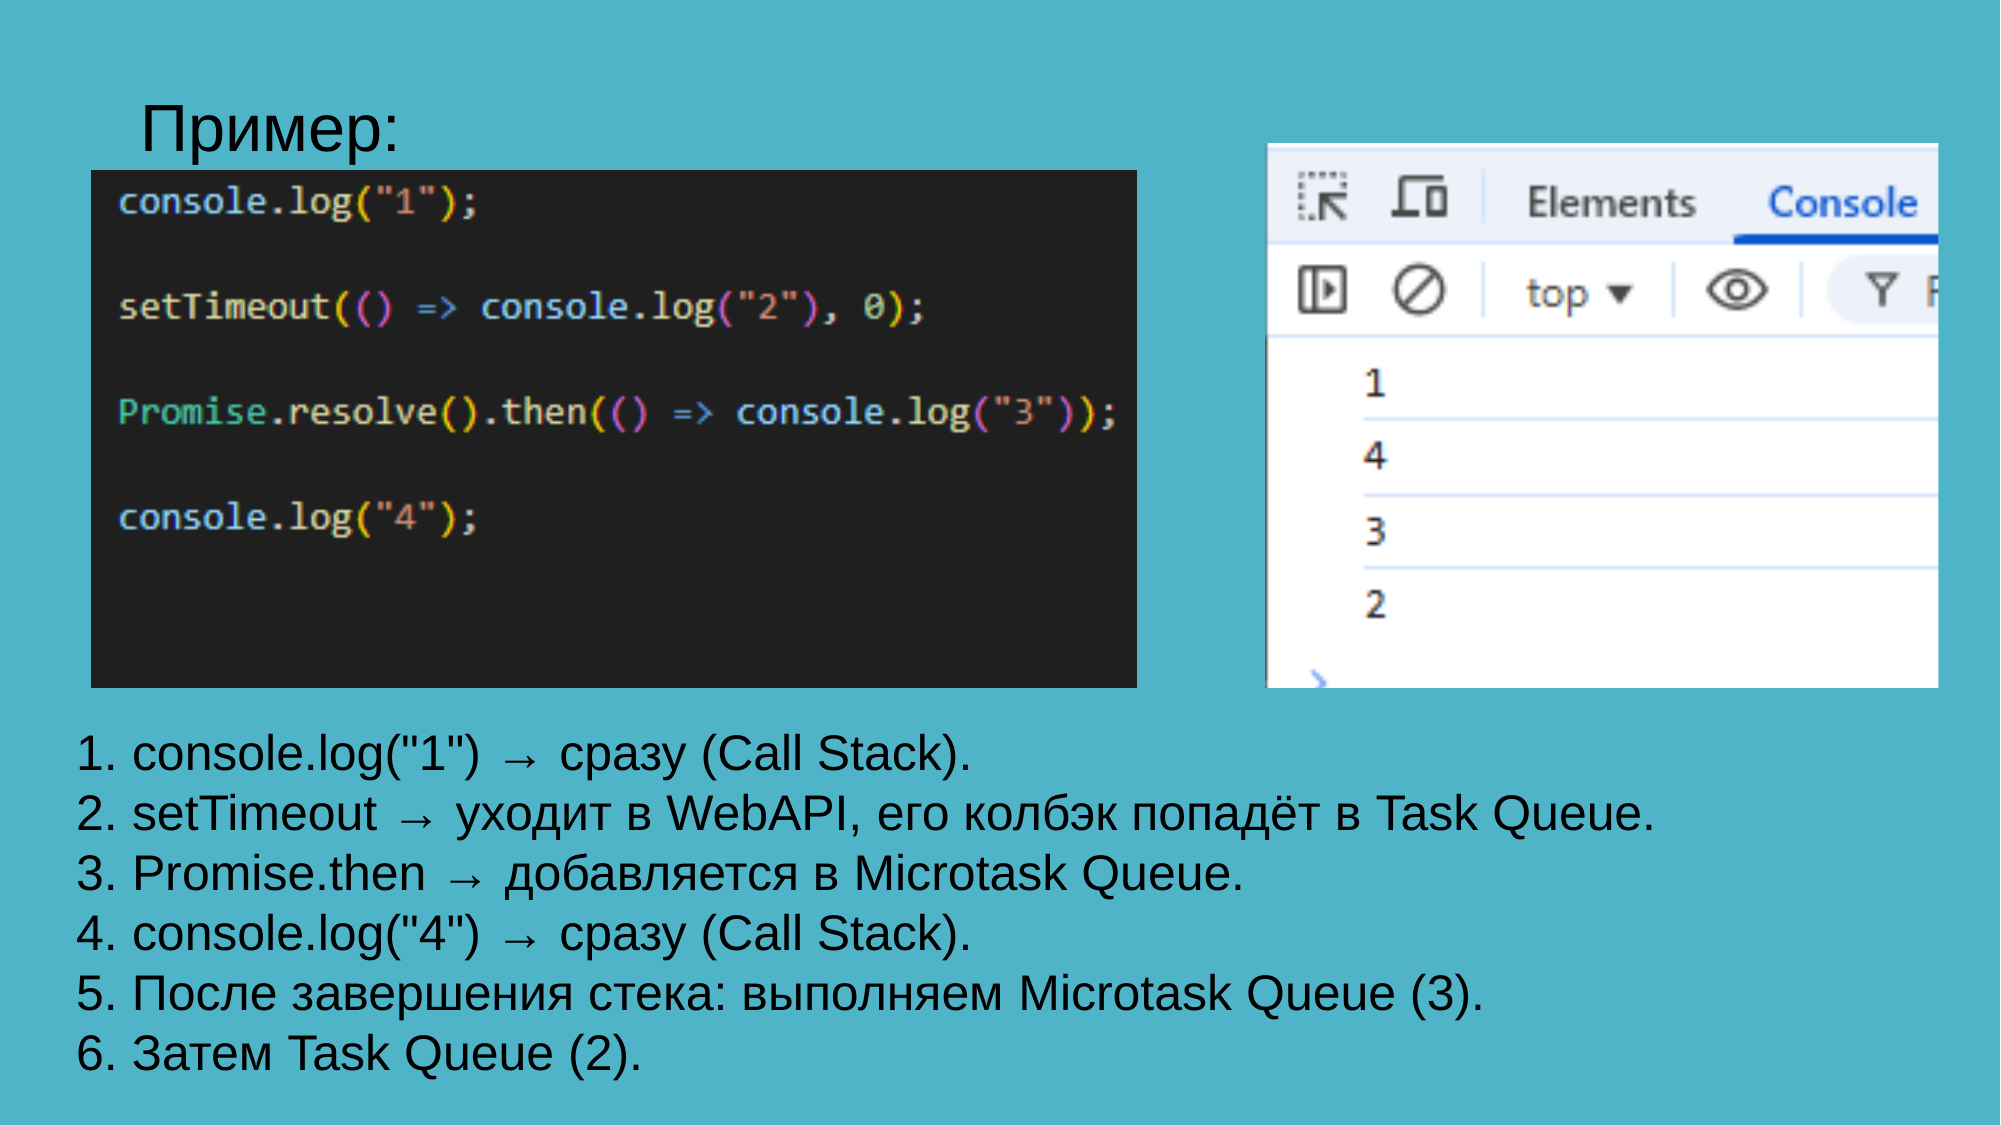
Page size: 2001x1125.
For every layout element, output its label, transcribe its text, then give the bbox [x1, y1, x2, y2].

subtitle Пример: [125, 90, 1939, 713]
picture [1264, 142, 1939, 688]
text_box 1. console.log("1") → сразу (Call Stack). 2. setTimeout → уходит в WebAPI, его колбэк попадёт в Task Queue. 3. Promise.then → добавляется в Microtask Queue. 4. console.log("4") → сразу (Call Stack). 5. После завершения стека: выполняем Microtask Queue (3). 6. Затем Task Queue (2). [61, 713, 1939, 1088]
picture [90, 170, 1137, 688]
